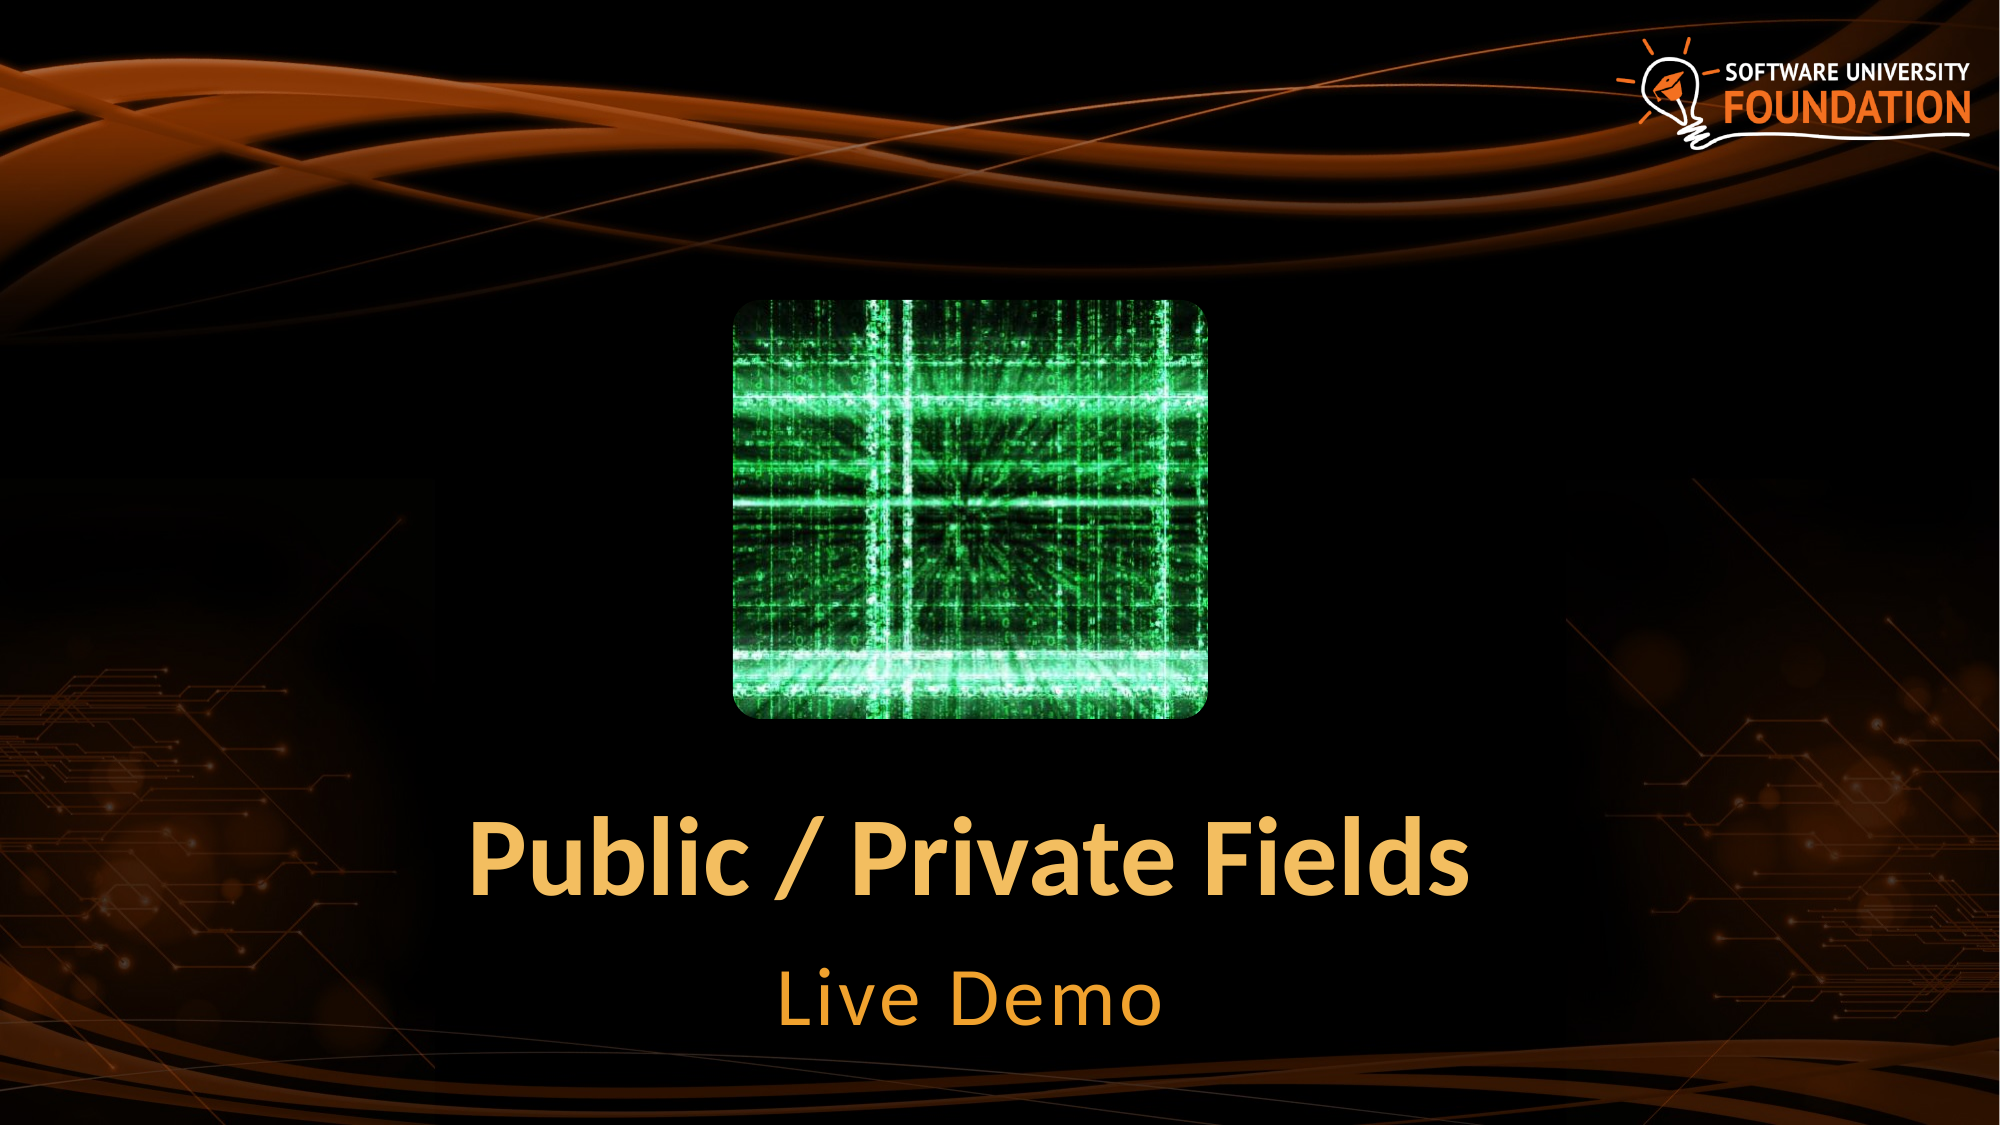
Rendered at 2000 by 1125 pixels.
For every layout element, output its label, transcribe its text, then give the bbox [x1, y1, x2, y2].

list Live Demo [237, 931, 1704, 1045]
picture [0, 0, 2000, 1125]
title Public / Private Fields [237, 800, 1704, 924]
